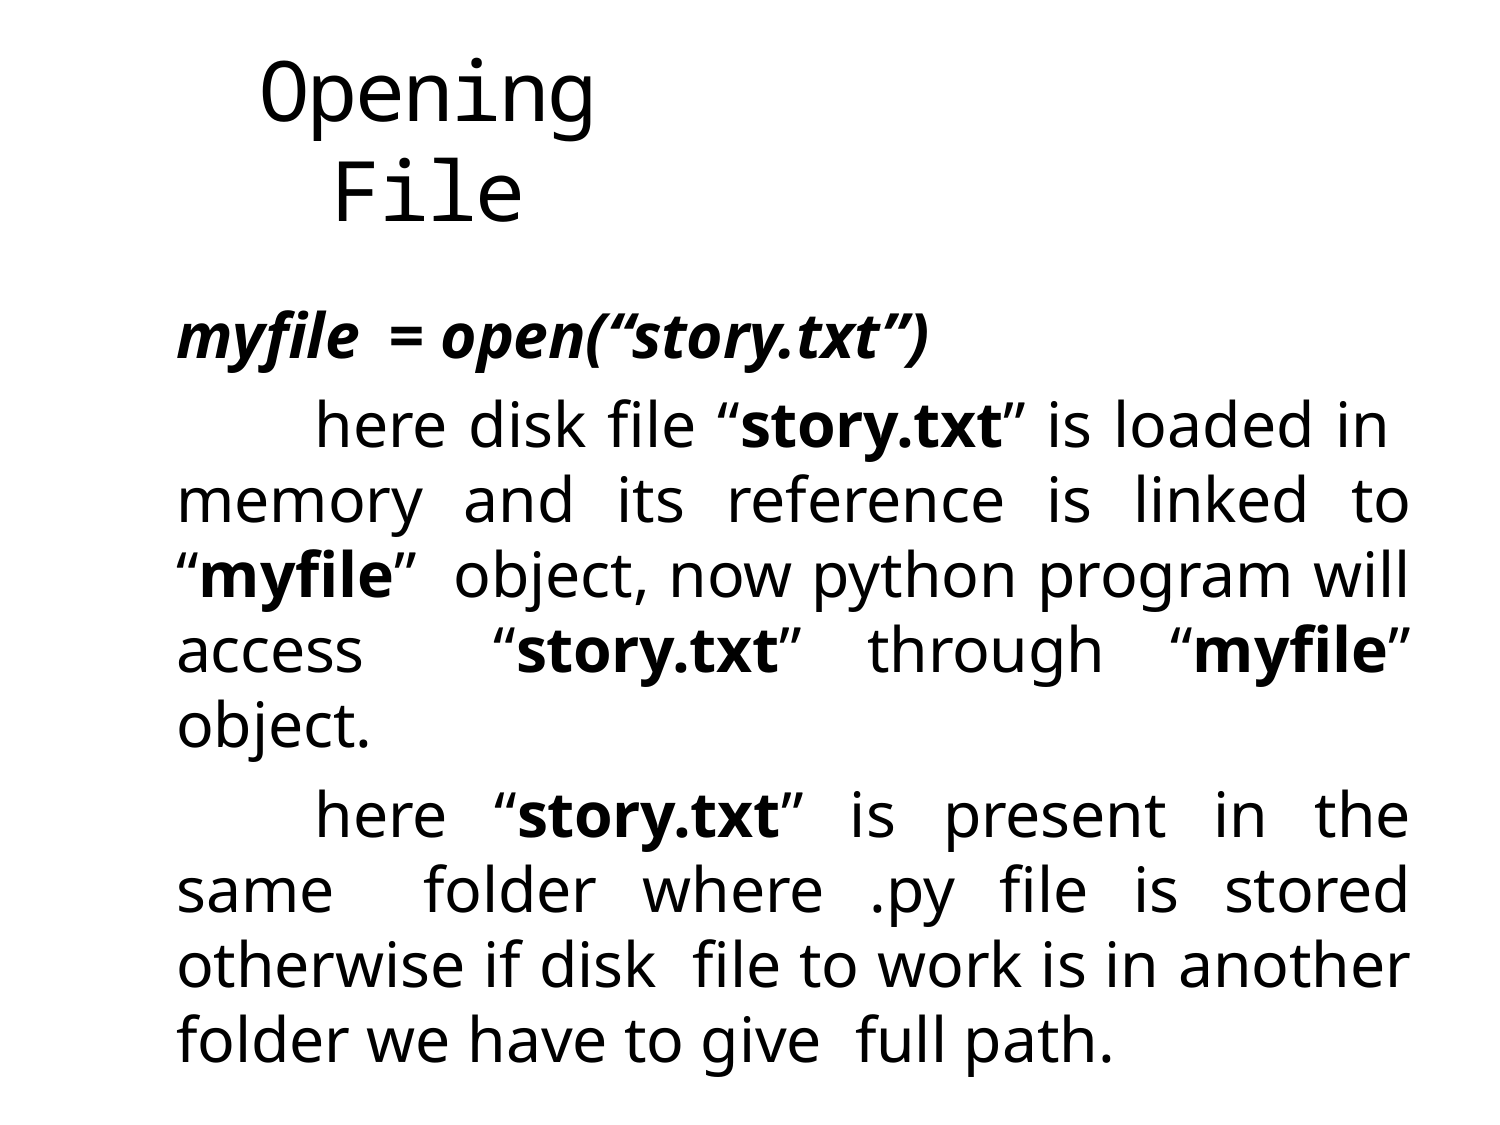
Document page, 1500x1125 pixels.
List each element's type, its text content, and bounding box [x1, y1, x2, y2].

title Opening File [162, 35, 693, 238]
text_box myfile = open(“story.txt”) here disk file “story.txt” is loaded in memory and its reference is linked to “myfile” object, now python program will access “story.txt” through “myfile” object. here “story.txt” is present in the same folder where .py file is stored otherwise if disk file to work is in another folder we have to give full path. [174, 279, 1412, 1075]
